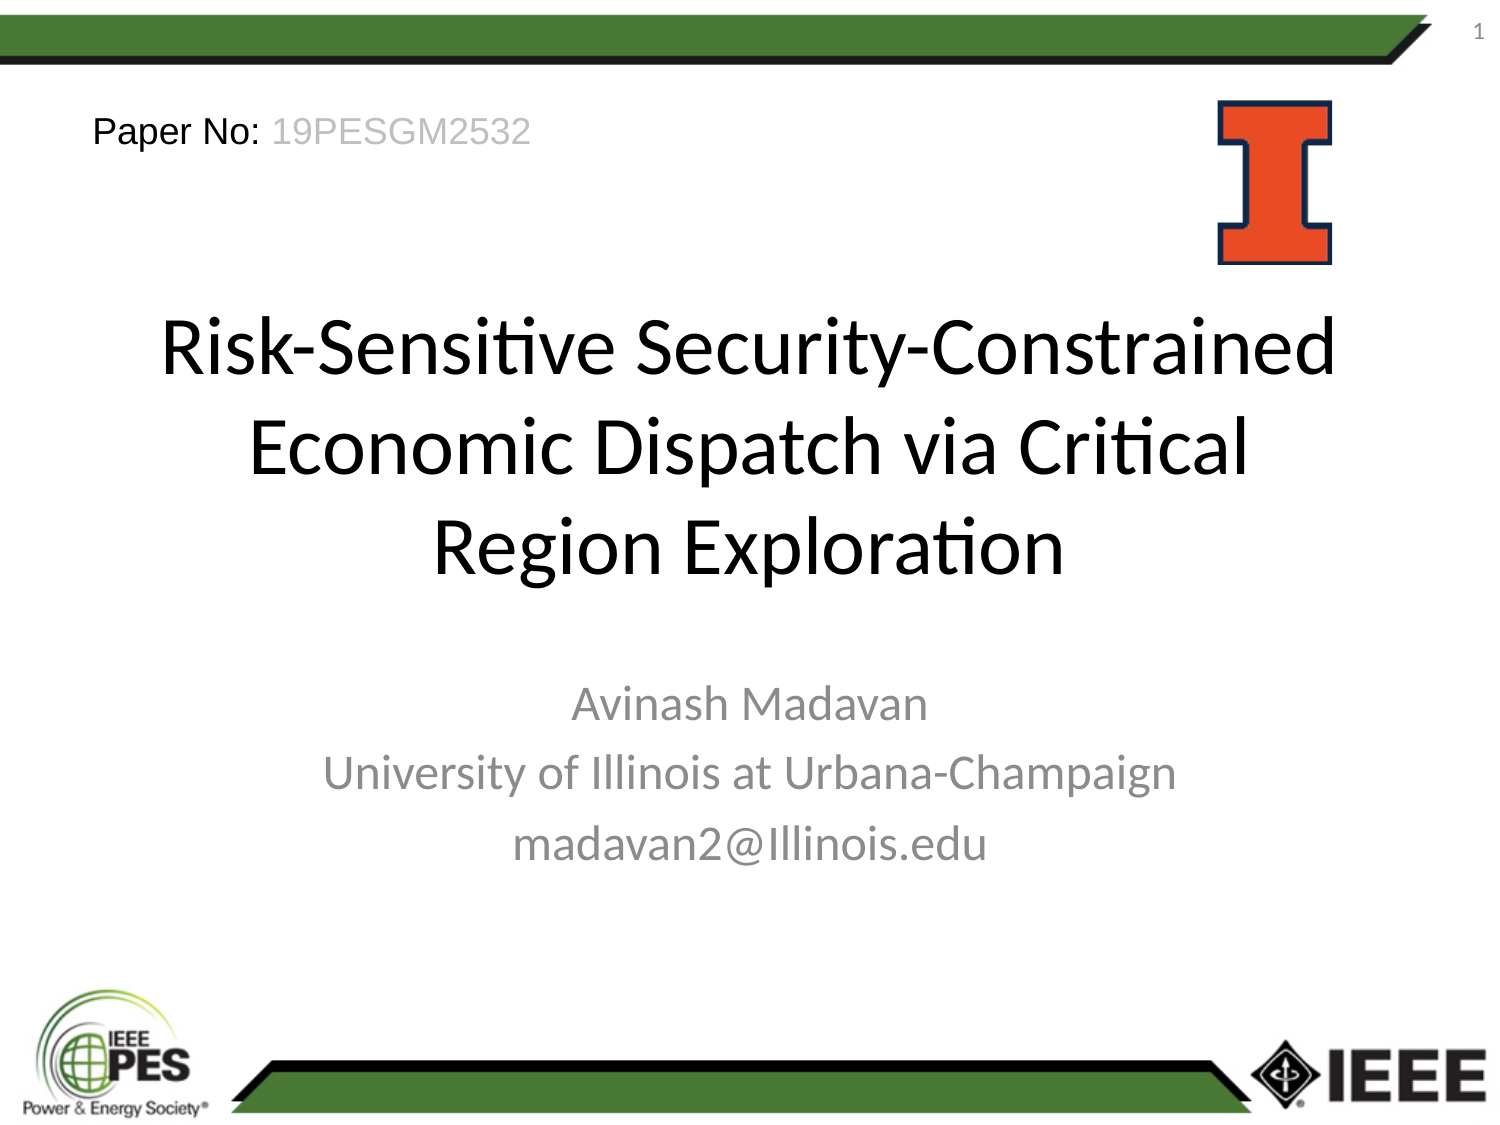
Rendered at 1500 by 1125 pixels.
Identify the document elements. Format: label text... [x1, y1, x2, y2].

text_box Paper No: 19PESGM2532 [77, 99, 547, 160]
subtitle Avinash Madavan University of Illinois at Urbana-Champaign madavan2@Illinois.edu [224, 662, 1276, 951]
slide_number 1 [1137, 0, 1500, 60]
picture [0, 0, 1500, 1125]
title Risk-Sensitive Security-Constrained Economic Dispatch via Critical Region Exploration [112, 320, 1388, 562]
